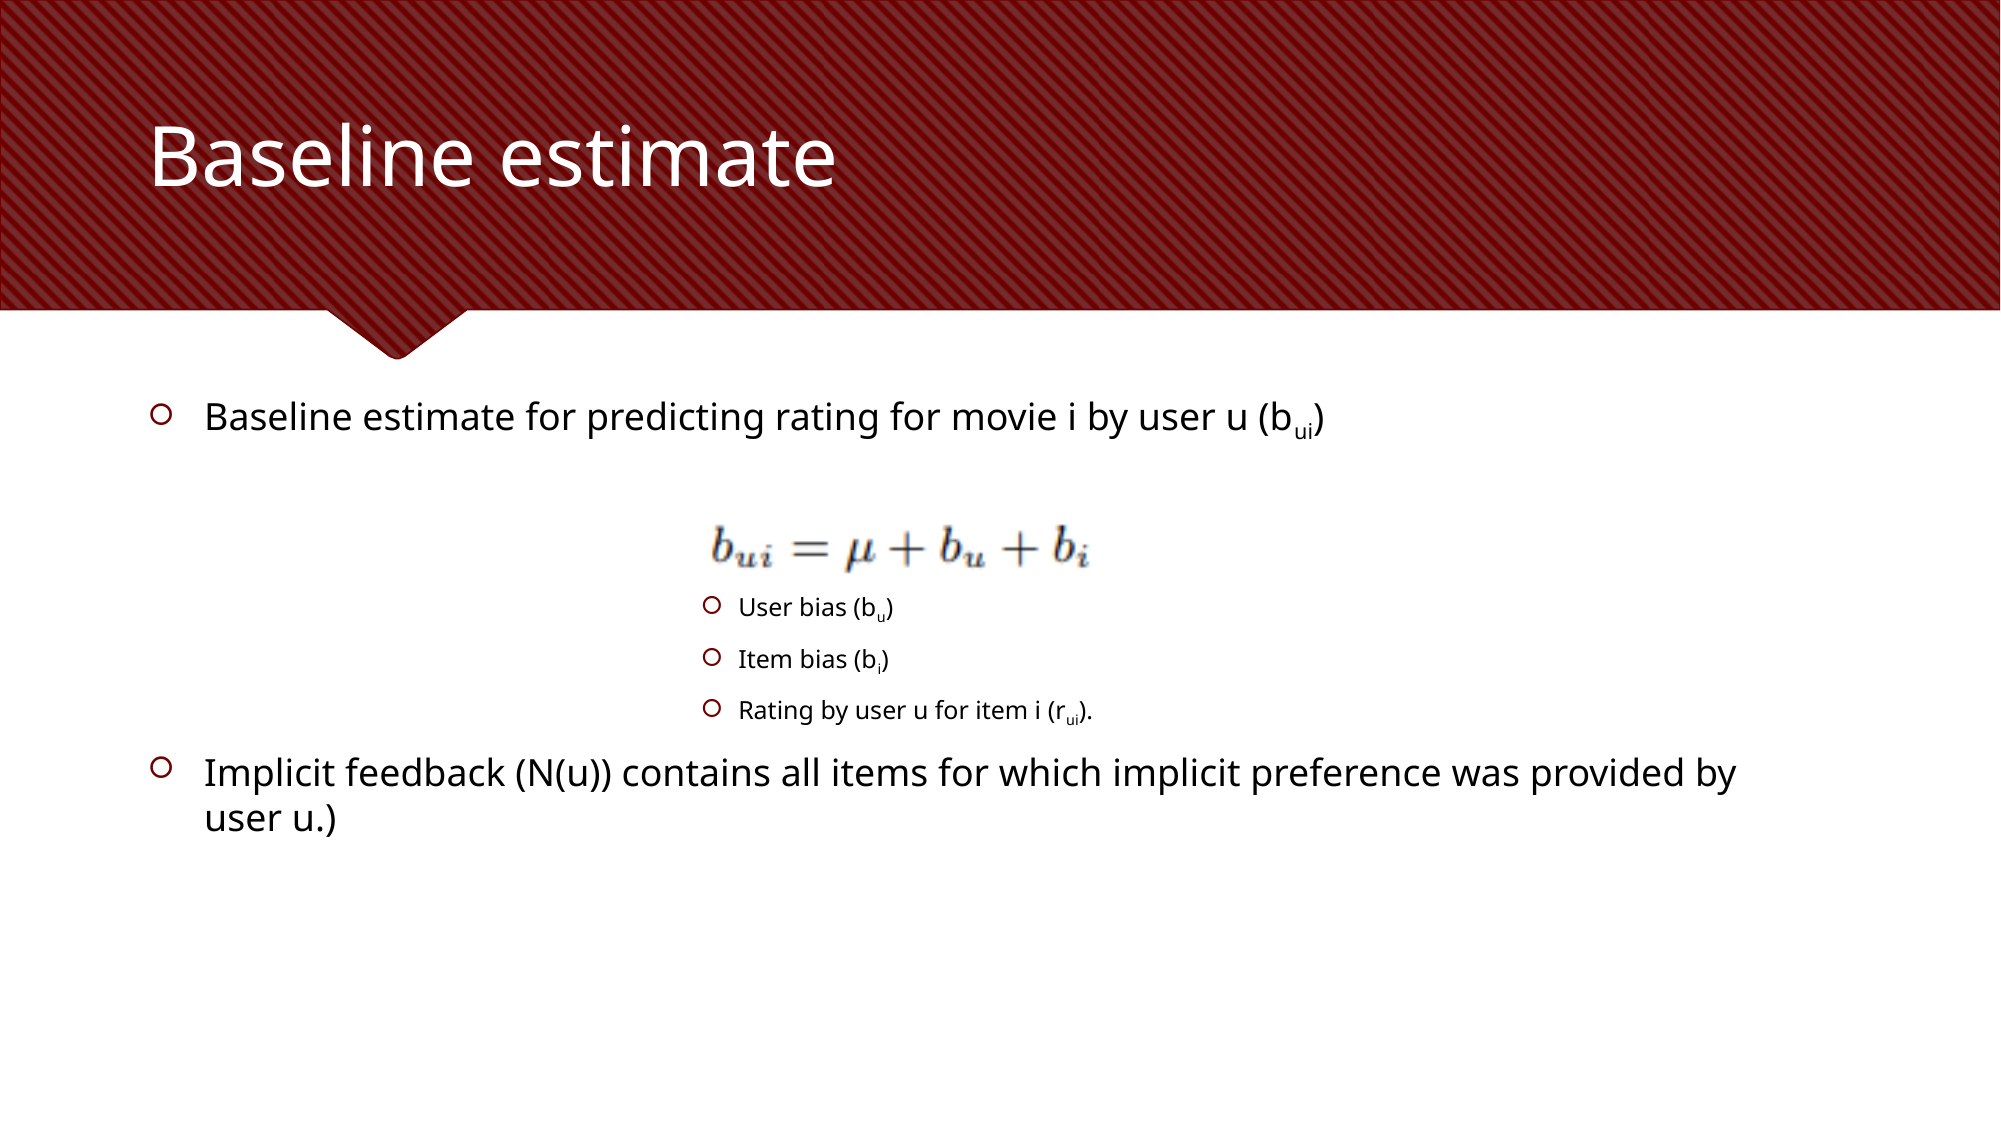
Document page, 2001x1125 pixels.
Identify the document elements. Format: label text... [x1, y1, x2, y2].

list Baseline estimate for predicting rating for movie i by user u (bui) User bias (bu) Item bias (bi) Rating by user u for item i (rui). Implicit feedback (N(u)) contains all items for which implicit preference was provided by user u.) [132, 233, 1829, 1052]
picture [694, 501, 1132, 596]
title Baseline estimate [132, 73, 1868, 233]
